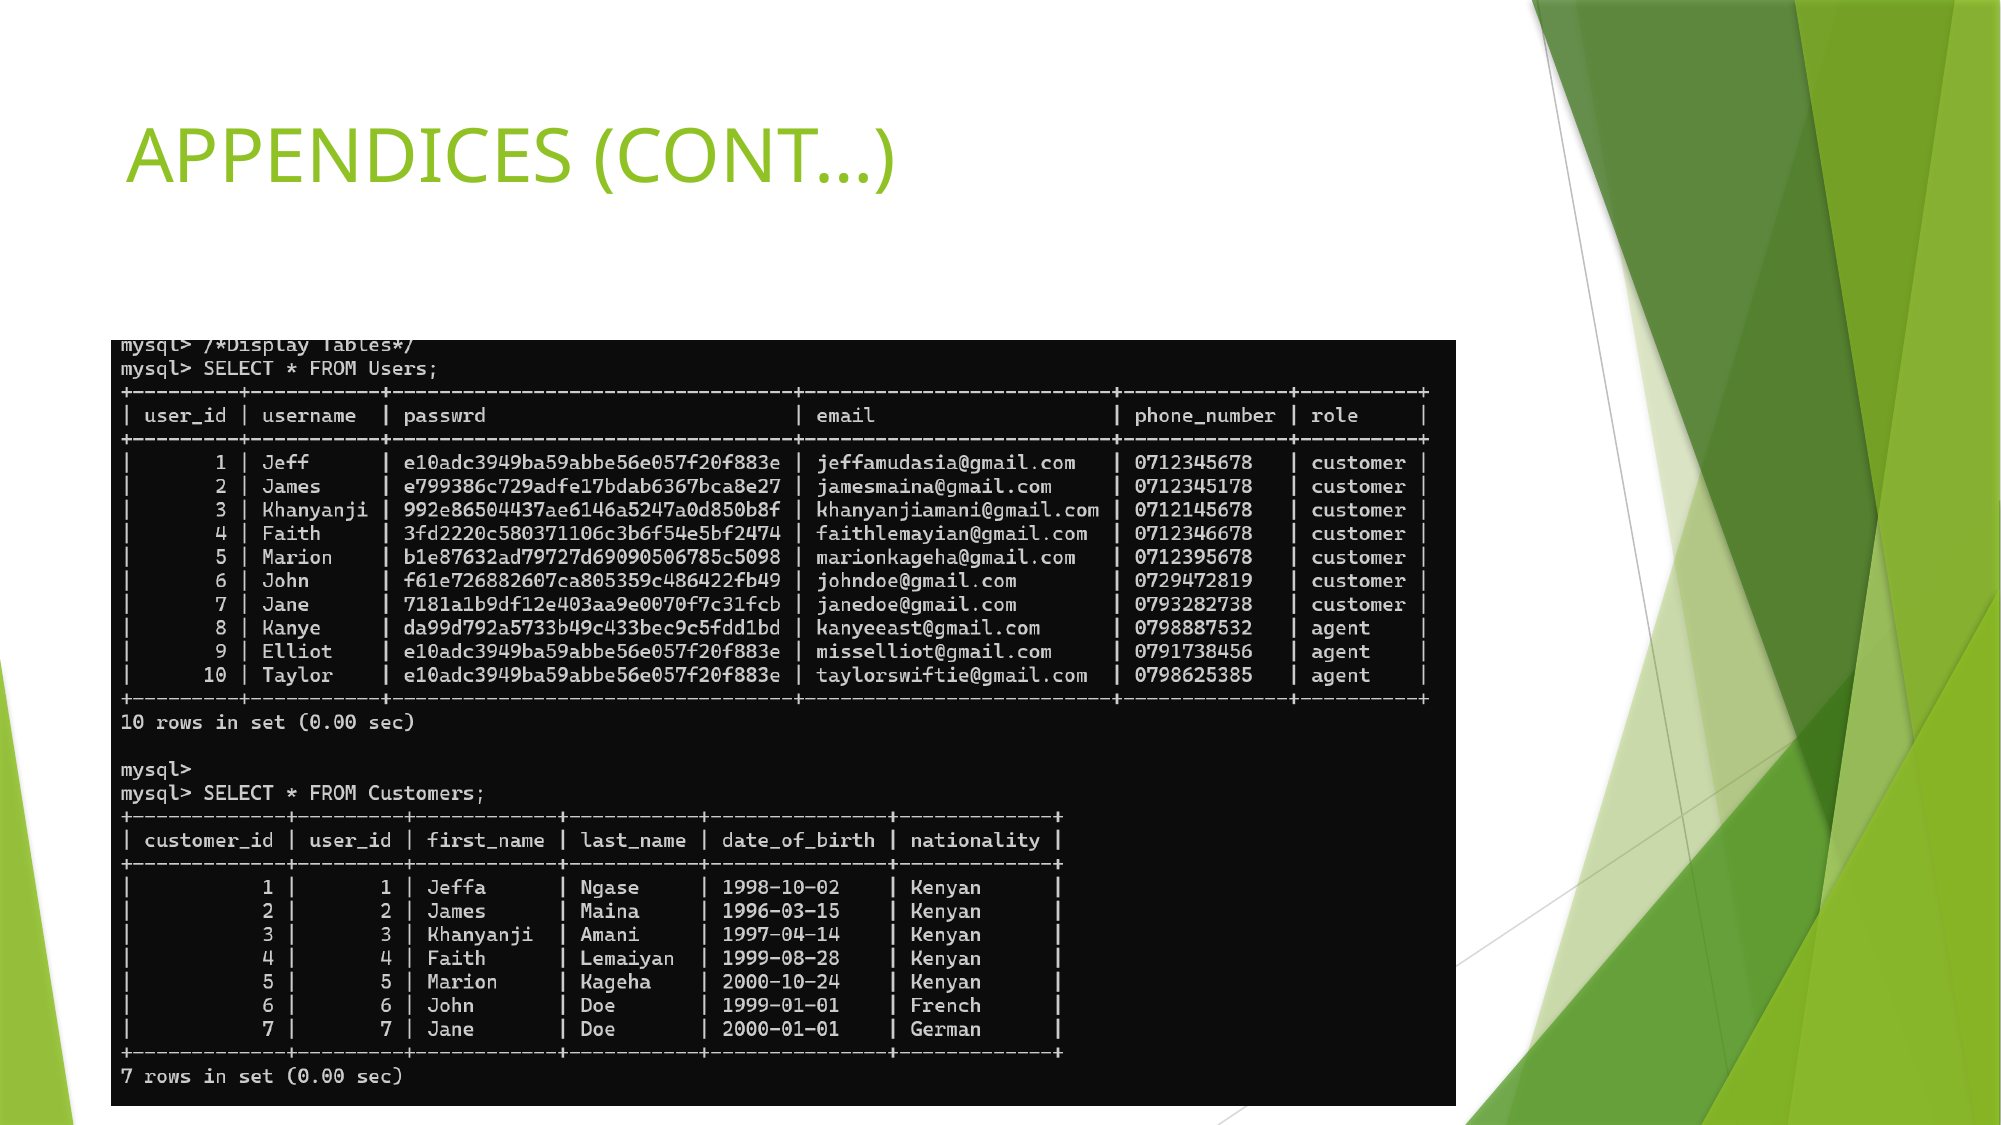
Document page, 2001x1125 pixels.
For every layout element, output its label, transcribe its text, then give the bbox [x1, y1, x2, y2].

title APPENDICES (CONT…) [111, 99, 1522, 317]
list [110, 339, 1456, 1106]
